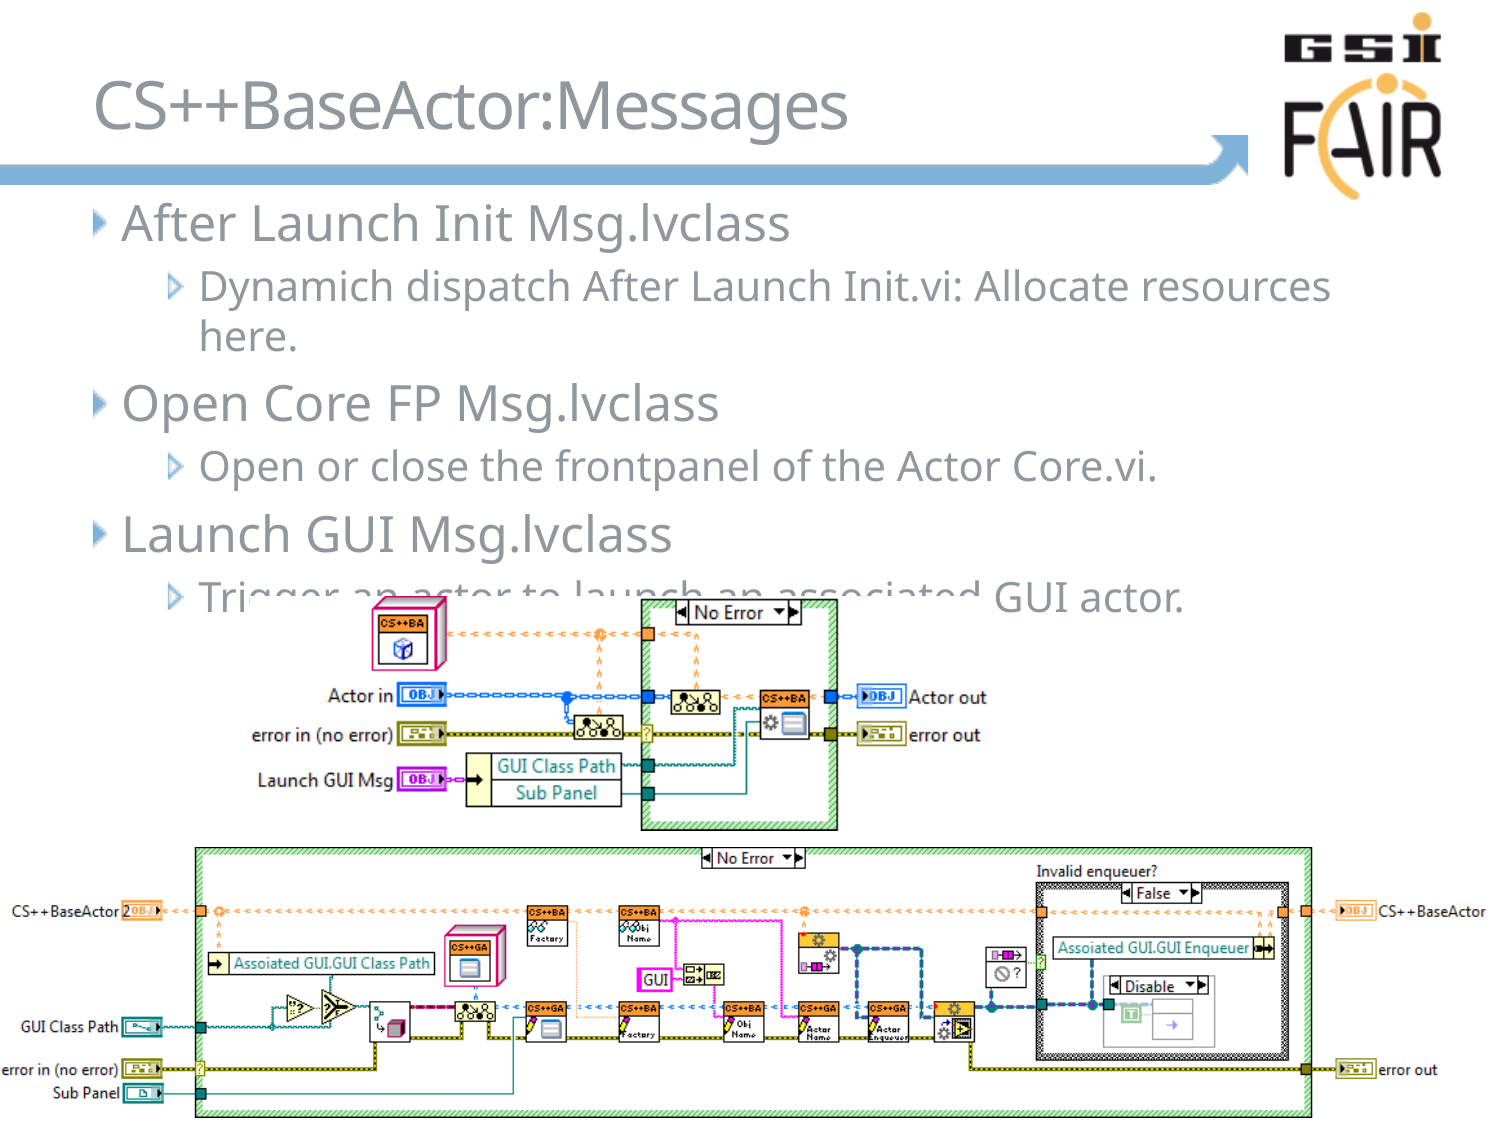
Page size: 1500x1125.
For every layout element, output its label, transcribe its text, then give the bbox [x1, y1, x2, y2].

list After Launch Init Msg.lvclass Dynamich dispatch After Launch Init.vi: Allocate resources here. Open Core FP Msg.lvclass Open or close the frontpanel of the Actor Core.vi. Launch GUI Msg.lvclass Trigger an actor to launch an associated GUI actor. [77, 183, 1418, 846]
picture [250, 596, 990, 832]
picture [1269, 6, 1457, 216]
title CS++BaseActor:Messages [77, 23, 1418, 182]
picture [0, 847, 1488, 1118]
